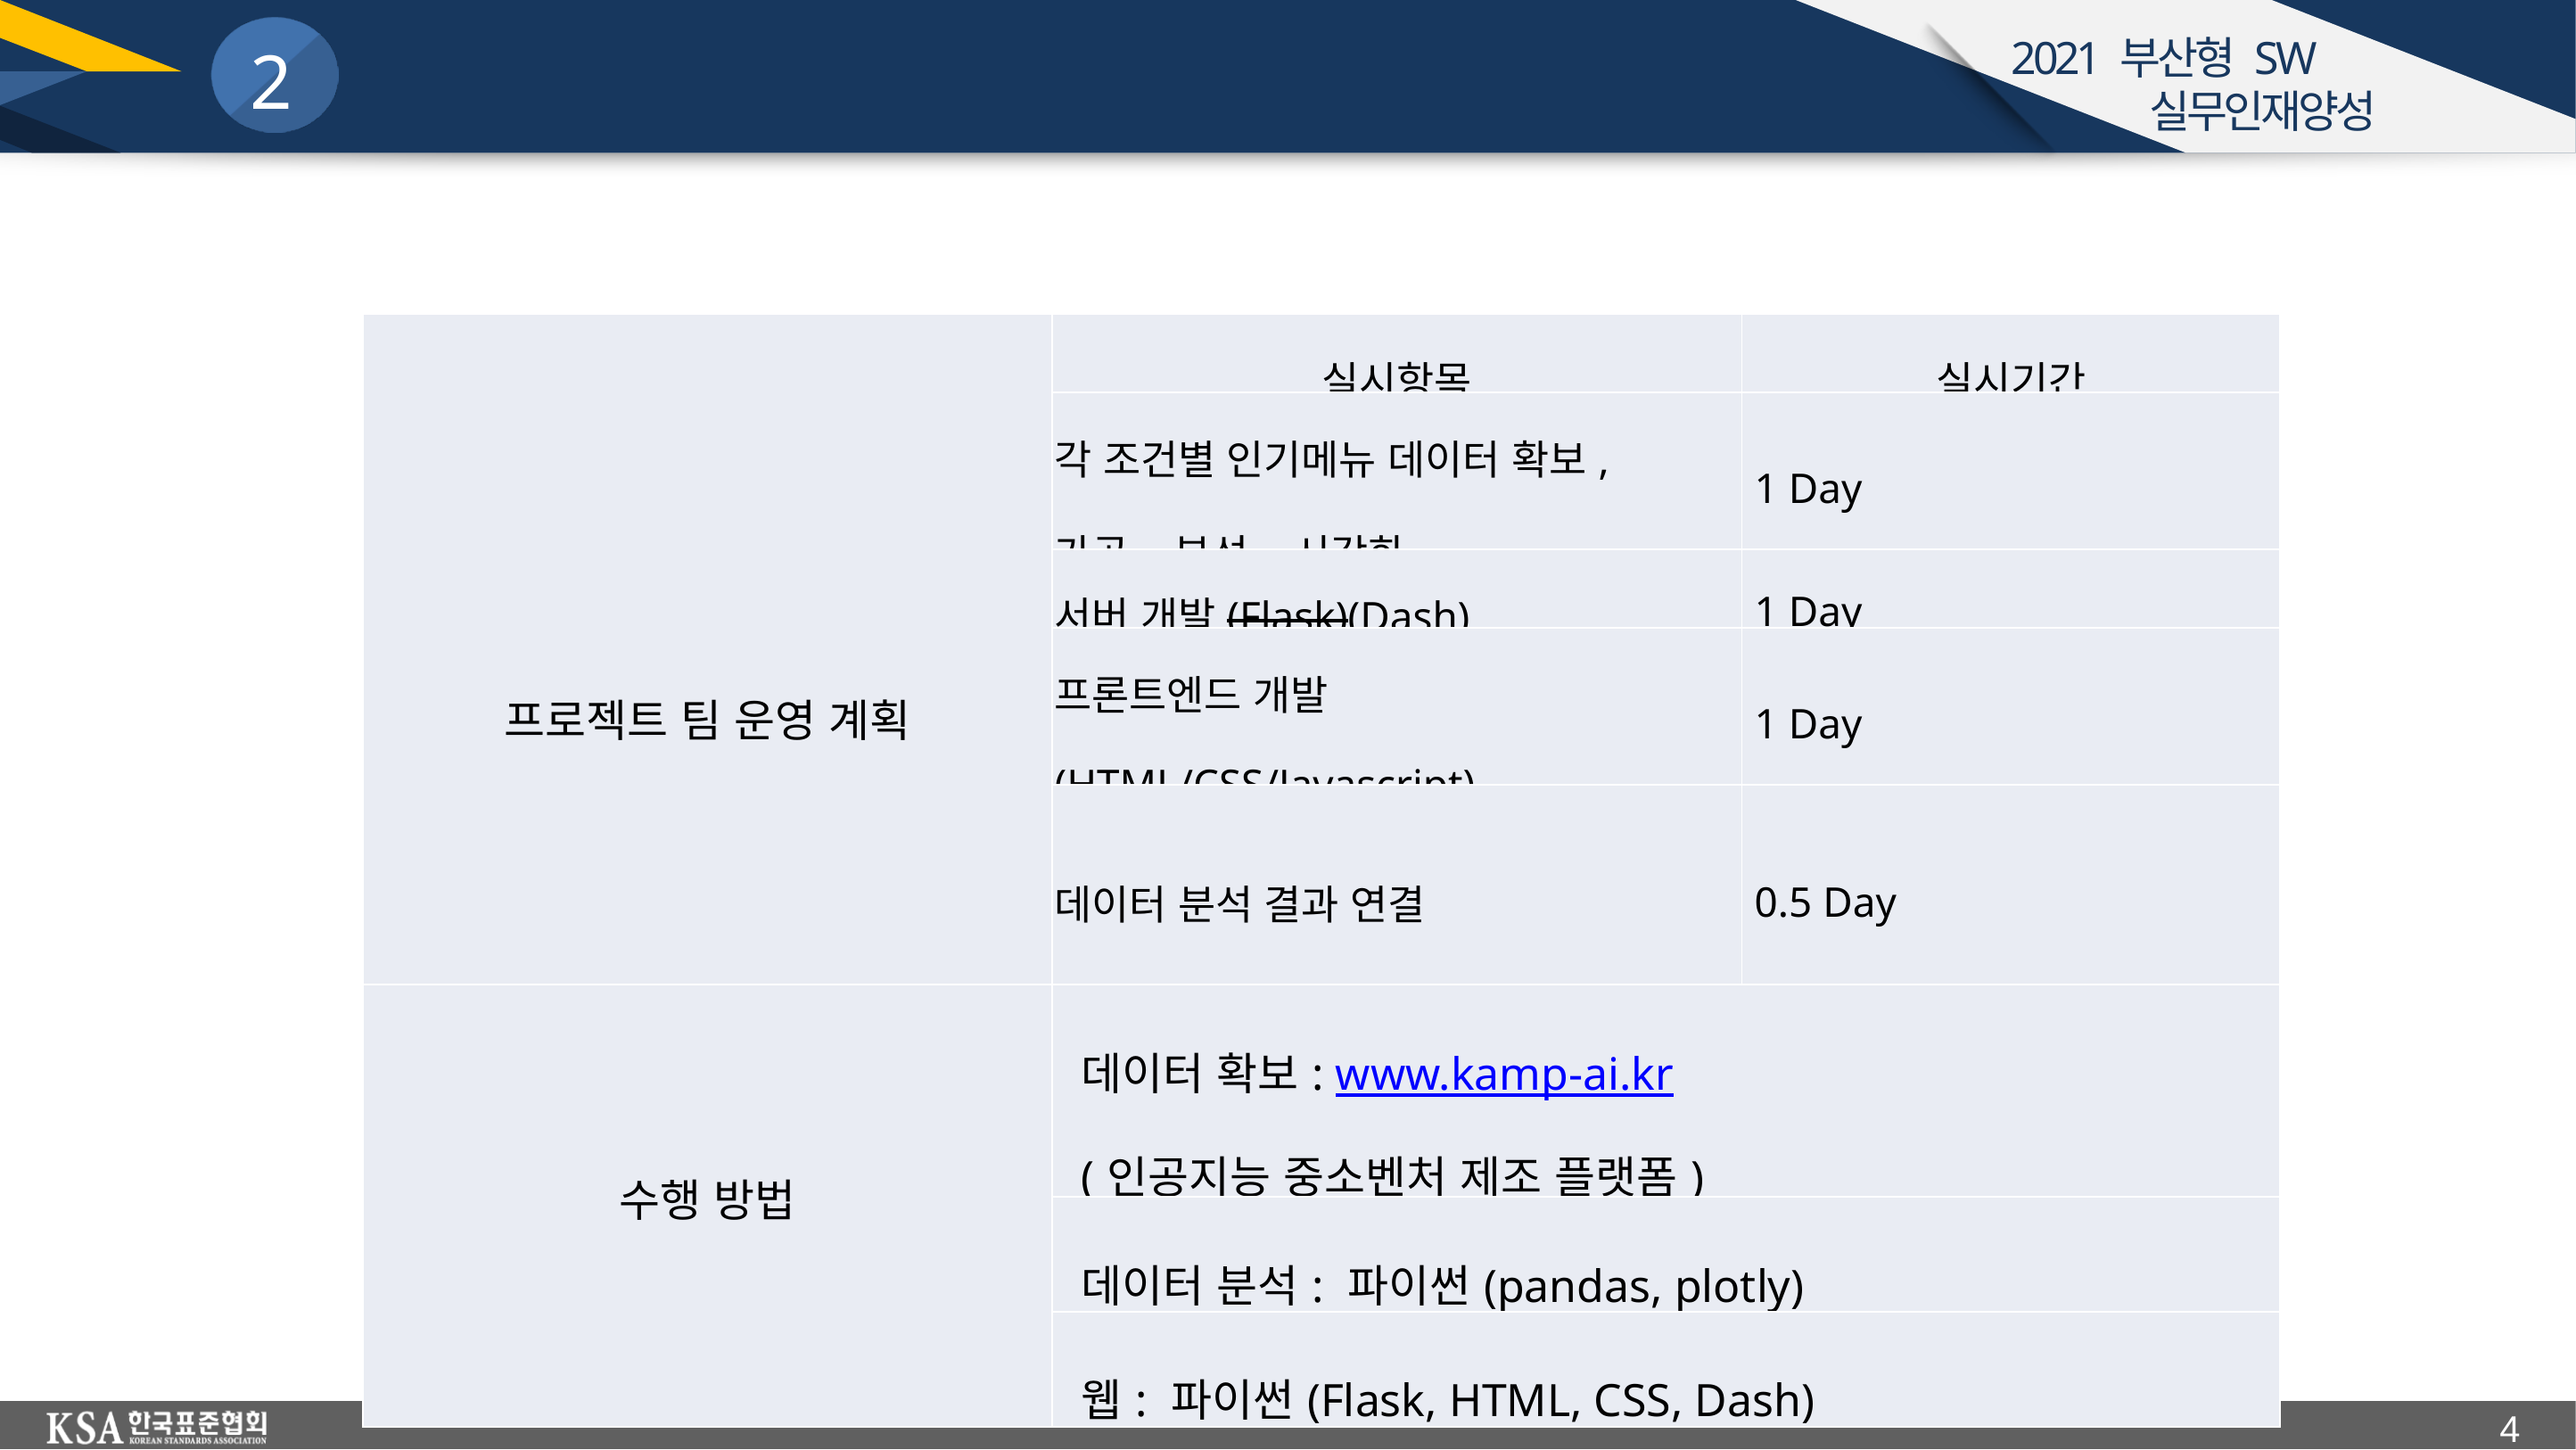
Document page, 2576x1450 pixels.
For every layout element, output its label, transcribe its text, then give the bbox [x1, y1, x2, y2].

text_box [210, 16, 720, 134]
table_cell 프론트엔드 개발 (HTML/CSS/Javascript) [1053, 629, 1741, 784]
table_header 실시기간 [1742, 315, 2279, 391]
table_cell 데이터 분석 결과 연결 [1053, 786, 1741, 984]
table_cell 데이터 확보: www.kamp-ai.kr (인공지능 중소벤처 제조 플랫폼) [1053, 985, 2279, 1196]
table_cell 데이터 분석: 파이썬(pandas, plotly) [1053, 1198, 2279, 1311]
picture [0, 0, 2576, 201]
picture [2039, 45, 2053, 71]
table_cell 1 Day [1742, 393, 2279, 548]
table_header 프로젝트 팀 운영 계획 [364, 315, 1051, 984]
table_cell 0.5 Day [1742, 786, 2279, 984]
picture [2062, 63, 2076, 70]
table_cell 수행 방법 [364, 985, 1051, 1426]
table_header 실시항목 [1053, 315, 1741, 391]
table_cell 서버 개발(Flask)(Dash) [1053, 550, 1741, 627]
table_cell 웹: 파이썬(Flask, HTML, CSS, Dash) [1053, 1313, 2279, 1426]
table_cell 1 Day [1742, 629, 2279, 784]
picture [43, 1405, 274, 1448]
table_cell 각 조건별 인기메뉴 데이터 확보, 가공, 분석, 시각화 [1053, 393, 1741, 548]
table_cell 1 Day [1742, 550, 2279, 627]
